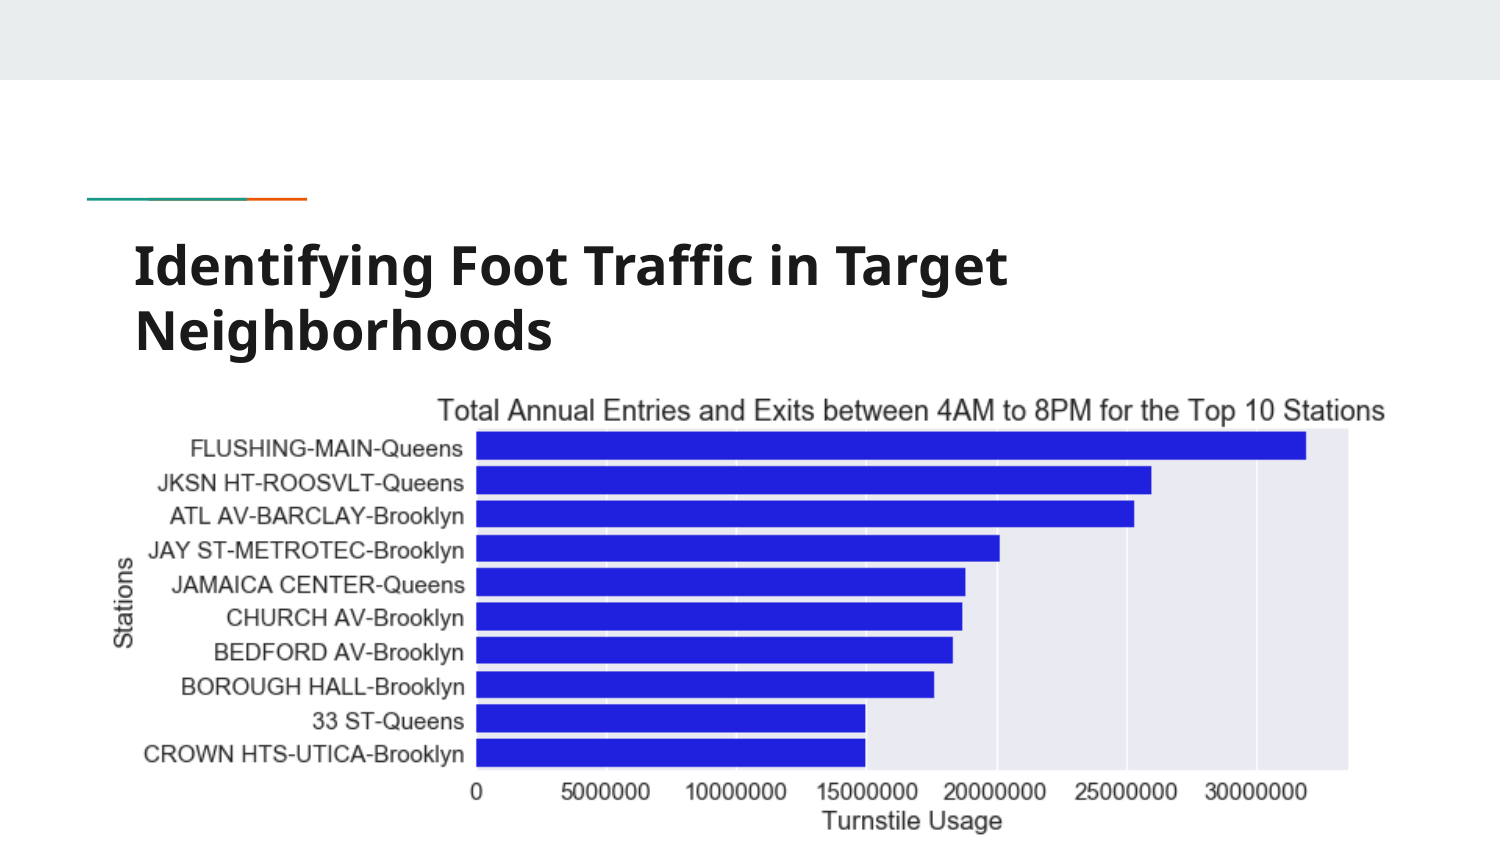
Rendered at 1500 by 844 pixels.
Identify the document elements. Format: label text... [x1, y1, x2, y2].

picture [102, 388, 1398, 844]
title Identifying Foot Traffic in Target Neighborhoods [119, 216, 1381, 305]
